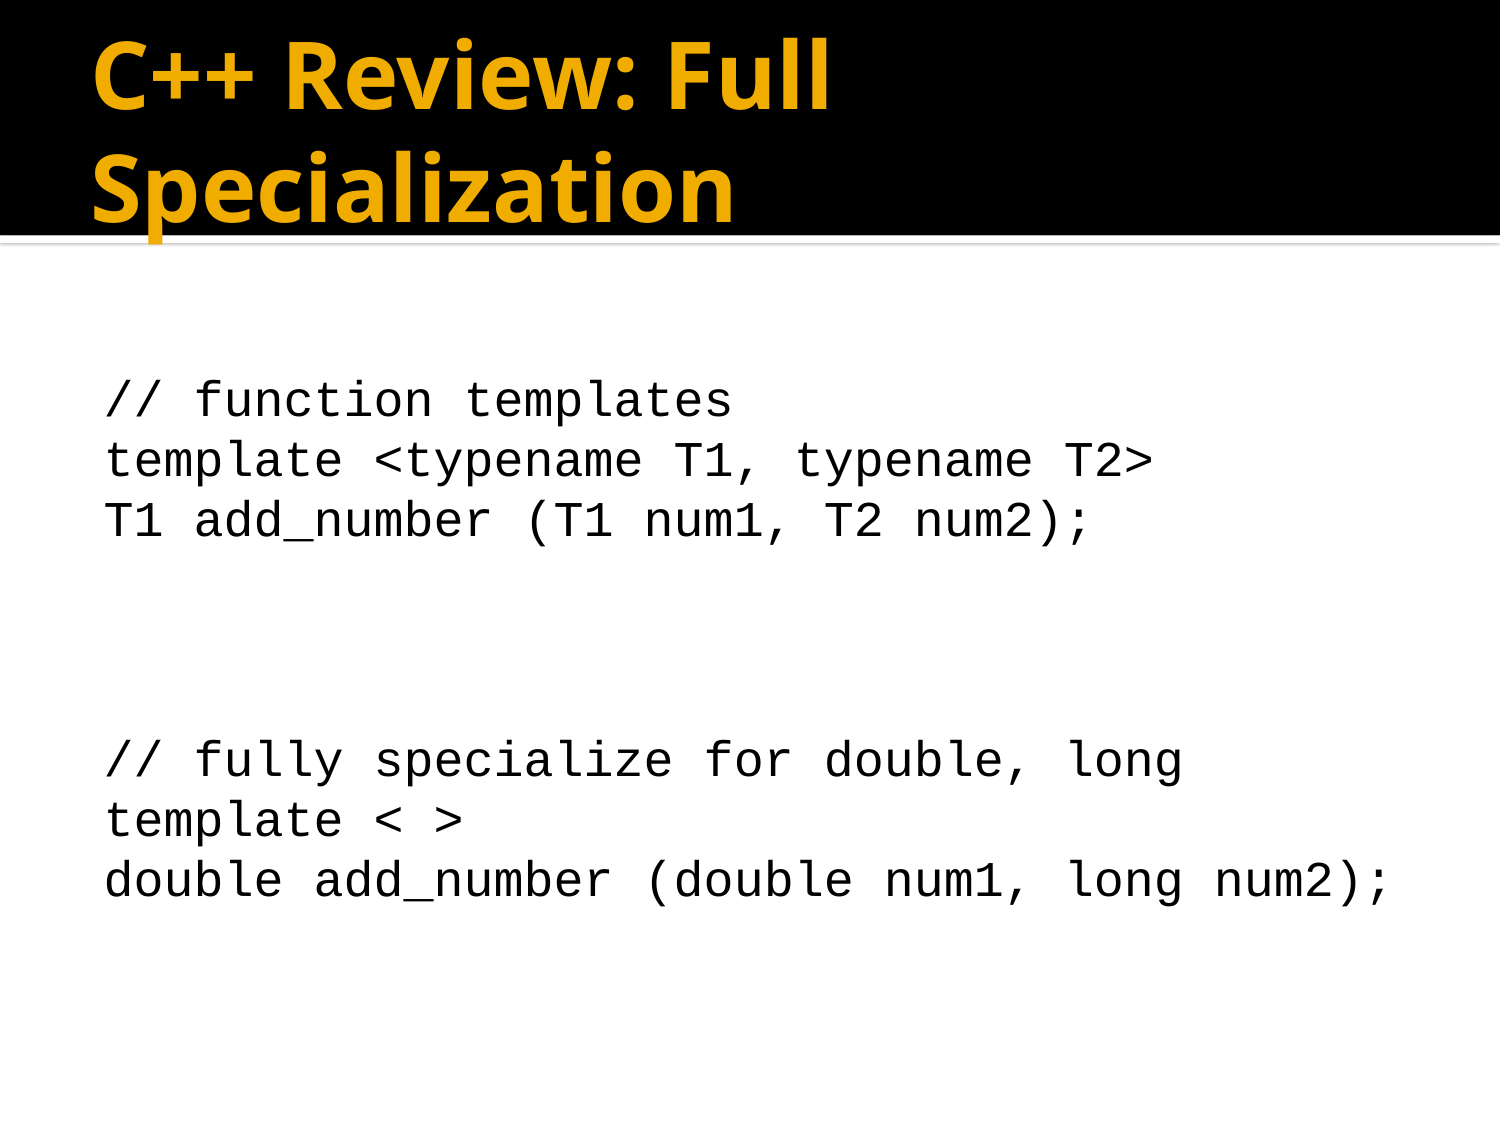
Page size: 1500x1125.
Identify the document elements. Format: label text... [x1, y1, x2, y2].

title C++ Review: Full Specialization [75, 25, 1425, 231]
list // function templates template <typename T1, typename T2> T1 add_number (T1 num1, T2 num2); // fully specialize for double, long template < > double add_number (double num1, long num2); [75, 291, 1425, 1050]
